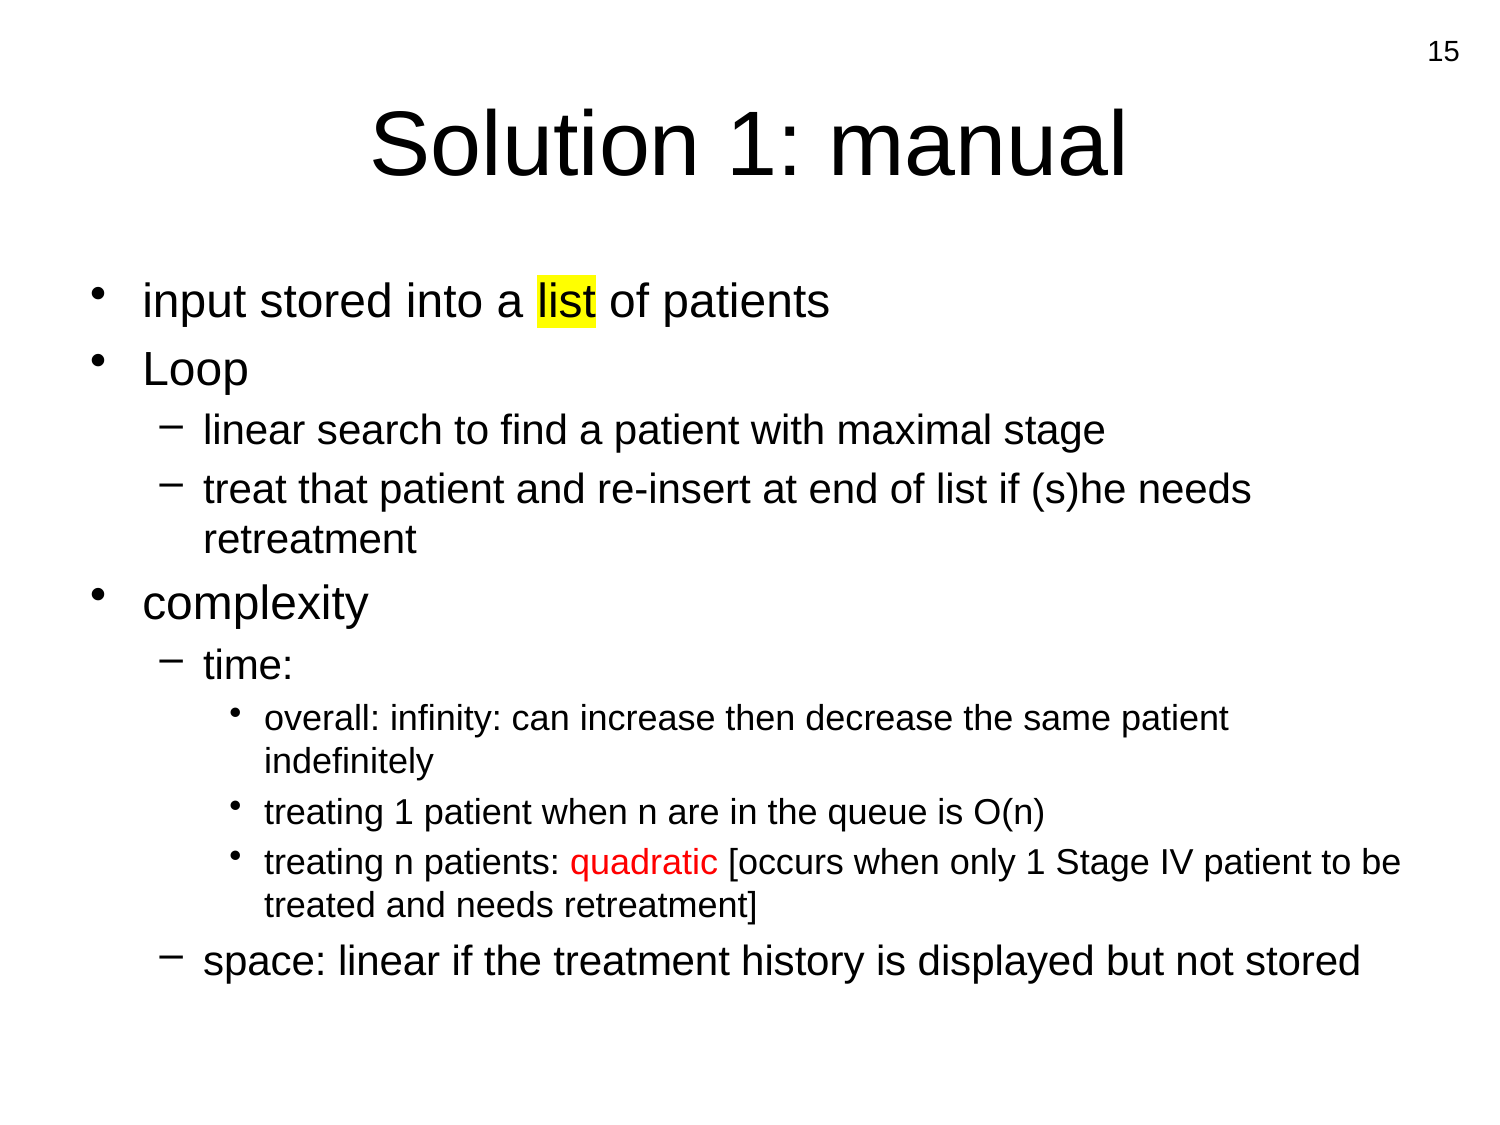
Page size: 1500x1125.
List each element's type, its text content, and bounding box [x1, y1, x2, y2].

slide_number 15 [1124, 24, 1476, 104]
list input stored into a list of patients Loop linear search to find a patient with maximal stage treat that patient and re-insert at end of list if (s)he needs retreatment complexity time: overall: infinity: can increase then decrease the same patient indefinitely treating 1 patient when n are in the queue is O(n) treating n patients: quadratic [occurs when only 1 Stage IV patient to be treated and needs retreatment] space: linear if the treatment history is displayed but not stored [75, 262, 1425, 1005]
title Solution 1: manual [75, 45, 1425, 233]
